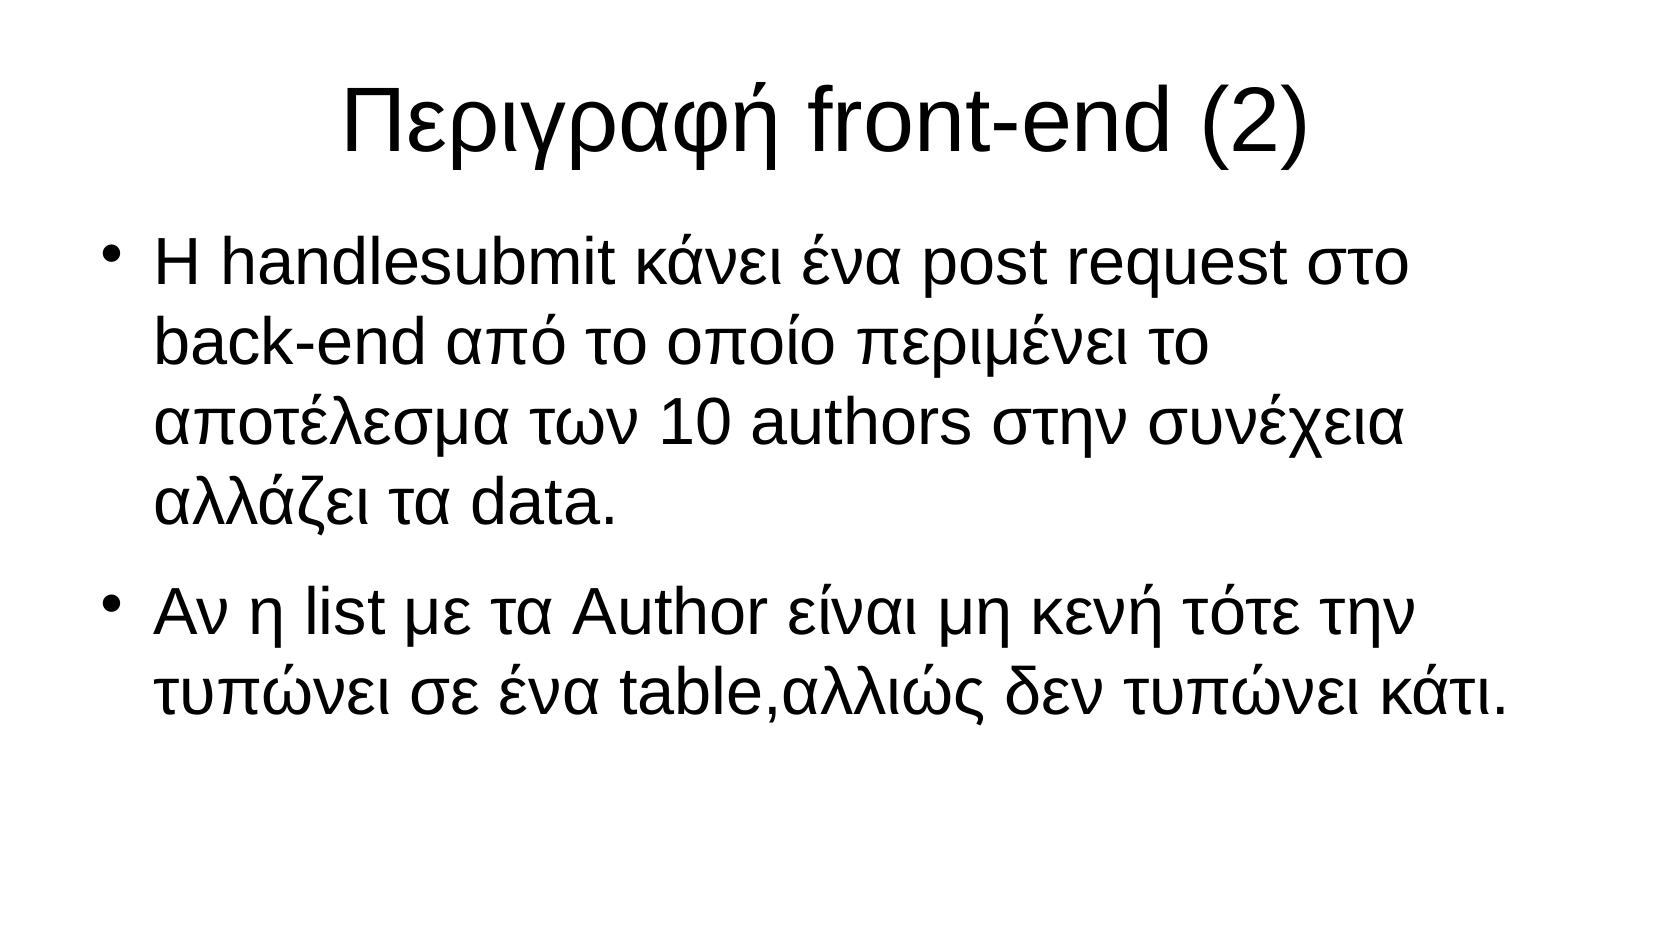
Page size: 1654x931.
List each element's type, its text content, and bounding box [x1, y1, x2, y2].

text_box Περιγραφή front-end (2) [82, 37, 1571, 193]
text_box H handlesubmit κάνει ένα post request στο back-end από το οποίο περιμένει το αποτέλεσμα των 10 authors στην συνέχεια αλλάζει τα data. Αν η list με τα Author είναι μη κενή τότε την τυπώνει σε ένα table,αλλιώς δεν τυπώνει κάτι. [82, 217, 1571, 757]
